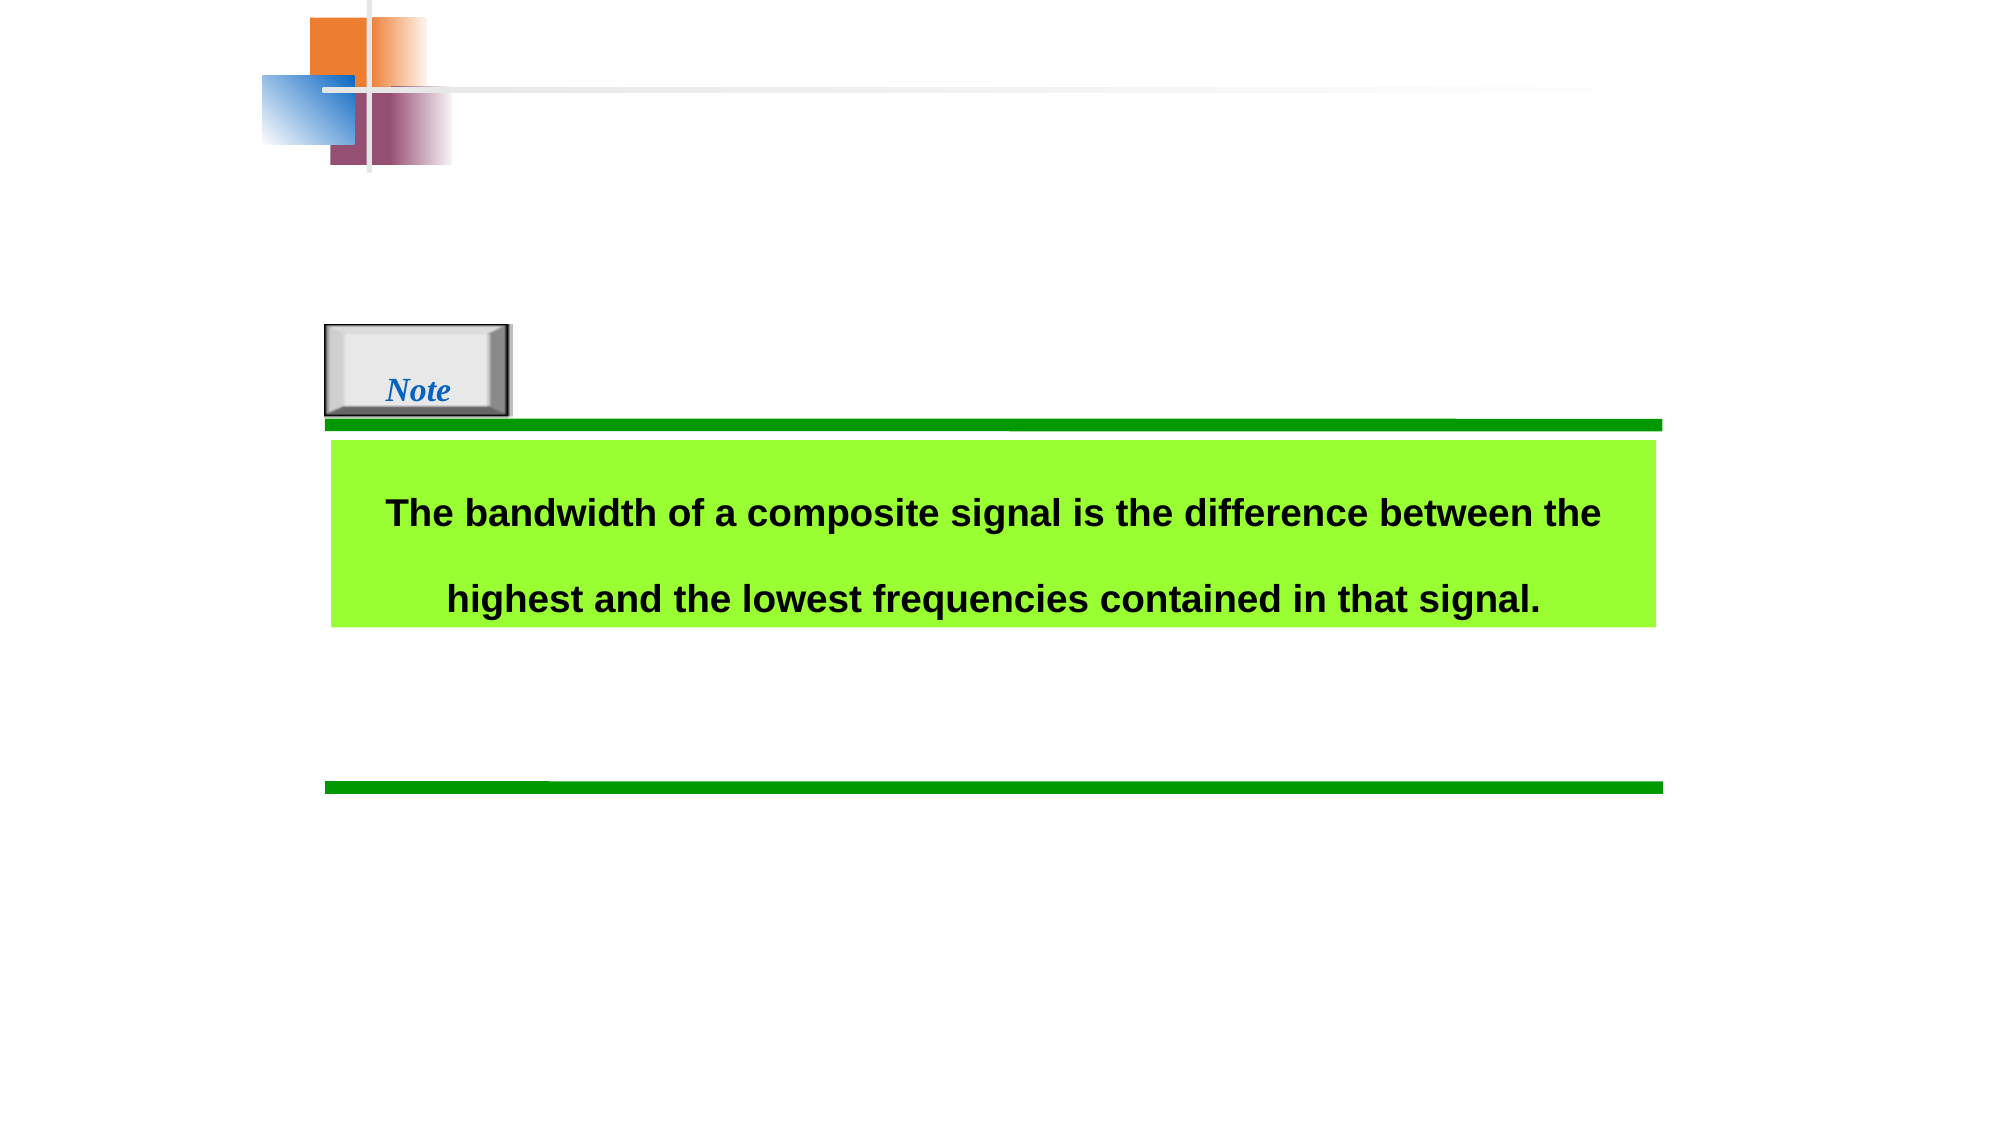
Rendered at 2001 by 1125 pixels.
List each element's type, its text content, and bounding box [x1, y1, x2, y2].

text_box [262, 75, 355, 145]
text_box [366, 93, 372, 173]
text_box [372, 93, 391, 165]
text_box [322, 87, 1673, 93]
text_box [324, 324, 513, 418]
text_box The bandwidth of a composite signal is the difference between the highest and the lowest frequencies contained in that signal. [331, 440, 1657, 628]
text_box [330, 93, 366, 165]
text_box [366, 0, 372, 87]
text_box [310, 17, 366, 86]
text_box [391, 93, 452, 165]
text_box [372, 17, 427, 86]
